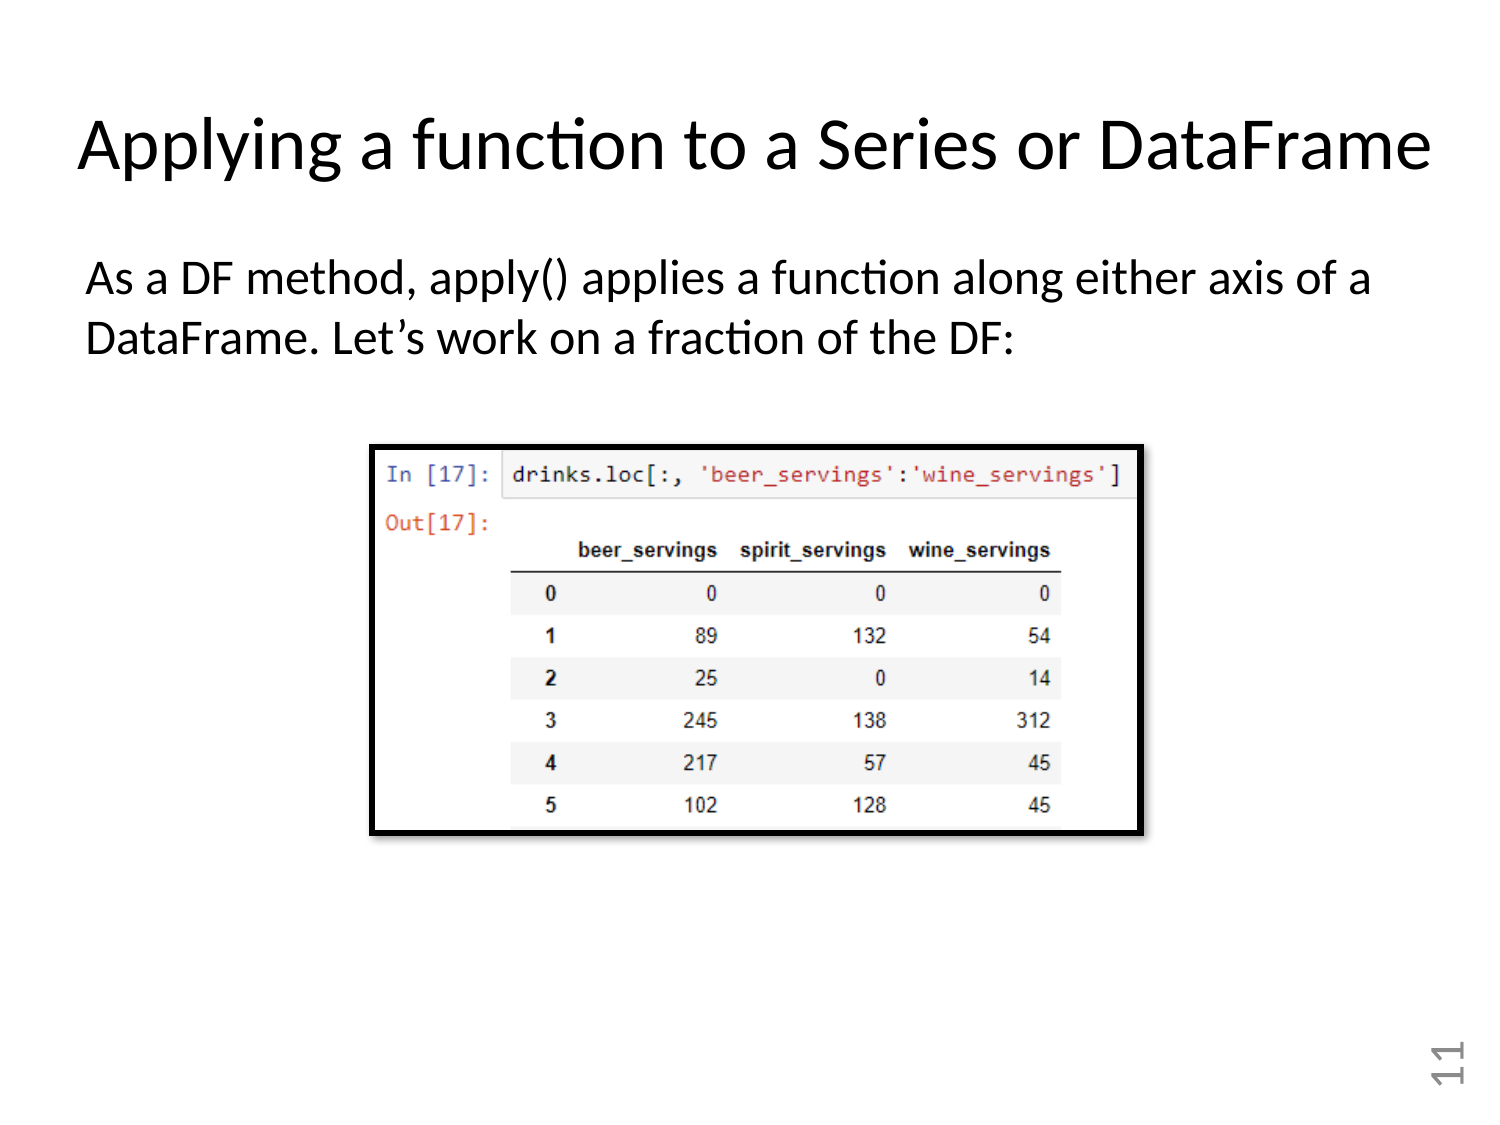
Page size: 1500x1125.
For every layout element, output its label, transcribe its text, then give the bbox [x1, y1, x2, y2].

text_box As a DF method, apply() applies a function along either axis of a DataFrame. Let’s work on a fraction of the DF: [70, 237, 1434, 373]
text_box Applying a function to a Series or DataFrame [62, 87, 1450, 193]
picture [374, 449, 1138, 830]
slide_number 11 [1412, 1025, 1475, 1125]
